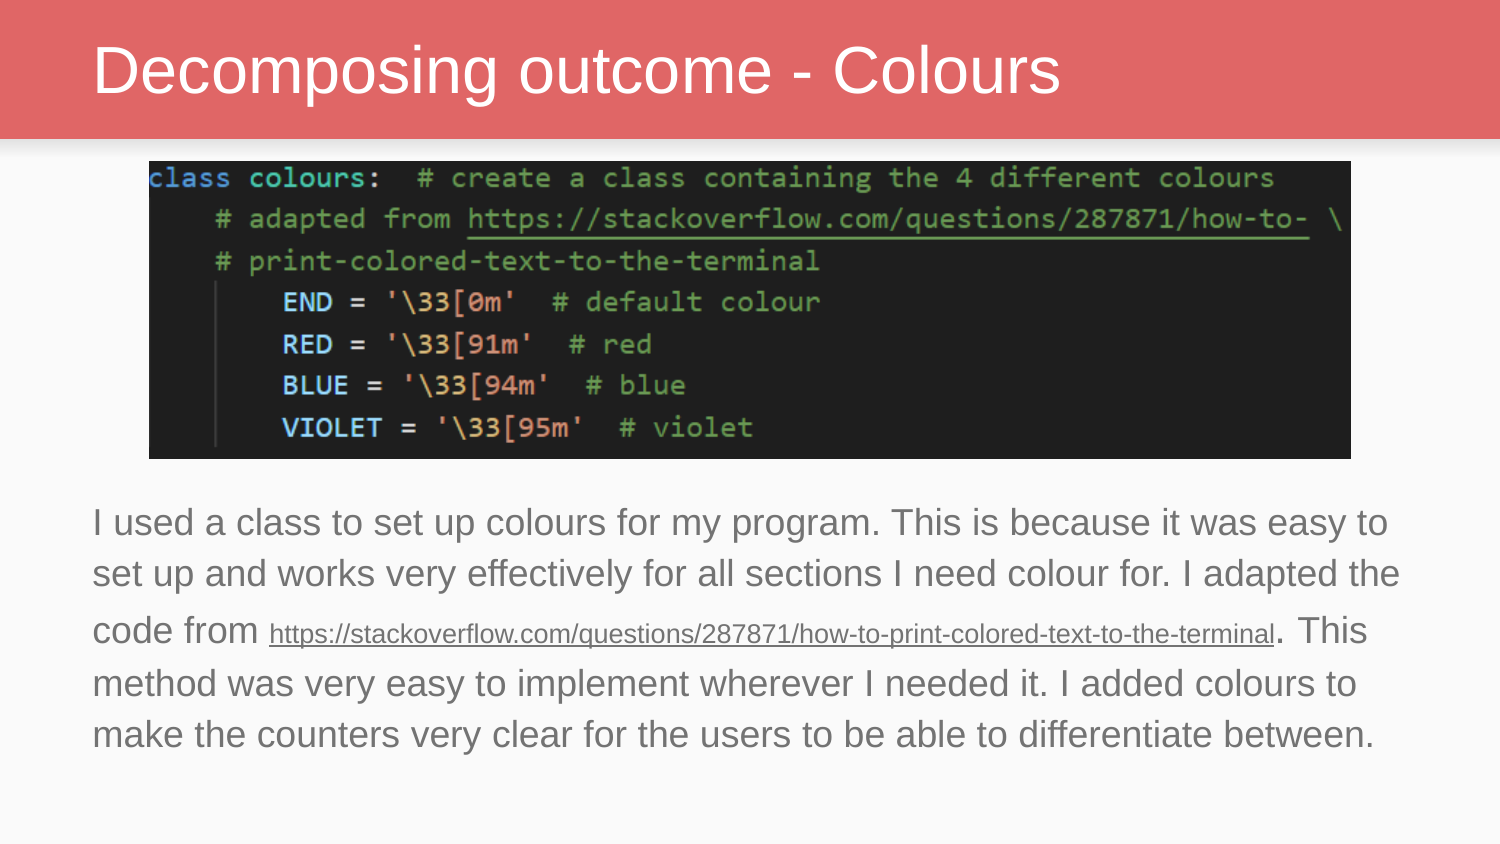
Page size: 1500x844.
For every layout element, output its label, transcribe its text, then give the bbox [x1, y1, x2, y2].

title Decomposing outcome - Colours [77, 0, 1427, 123]
picture [149, 161, 1351, 459]
list I used a class to set up colours for my program. This is because it was easy to set up and works very effectively for all sections I need colour for. I adapted the code from https://stackoverflow.com/questions/287871/how-to-print-colored-text-to-the-terminal. This method was very easy to implement wherever I needed it. I added colours to make the counters very clear for the users to be able to differentiate between. [77, 475, 1427, 844]
